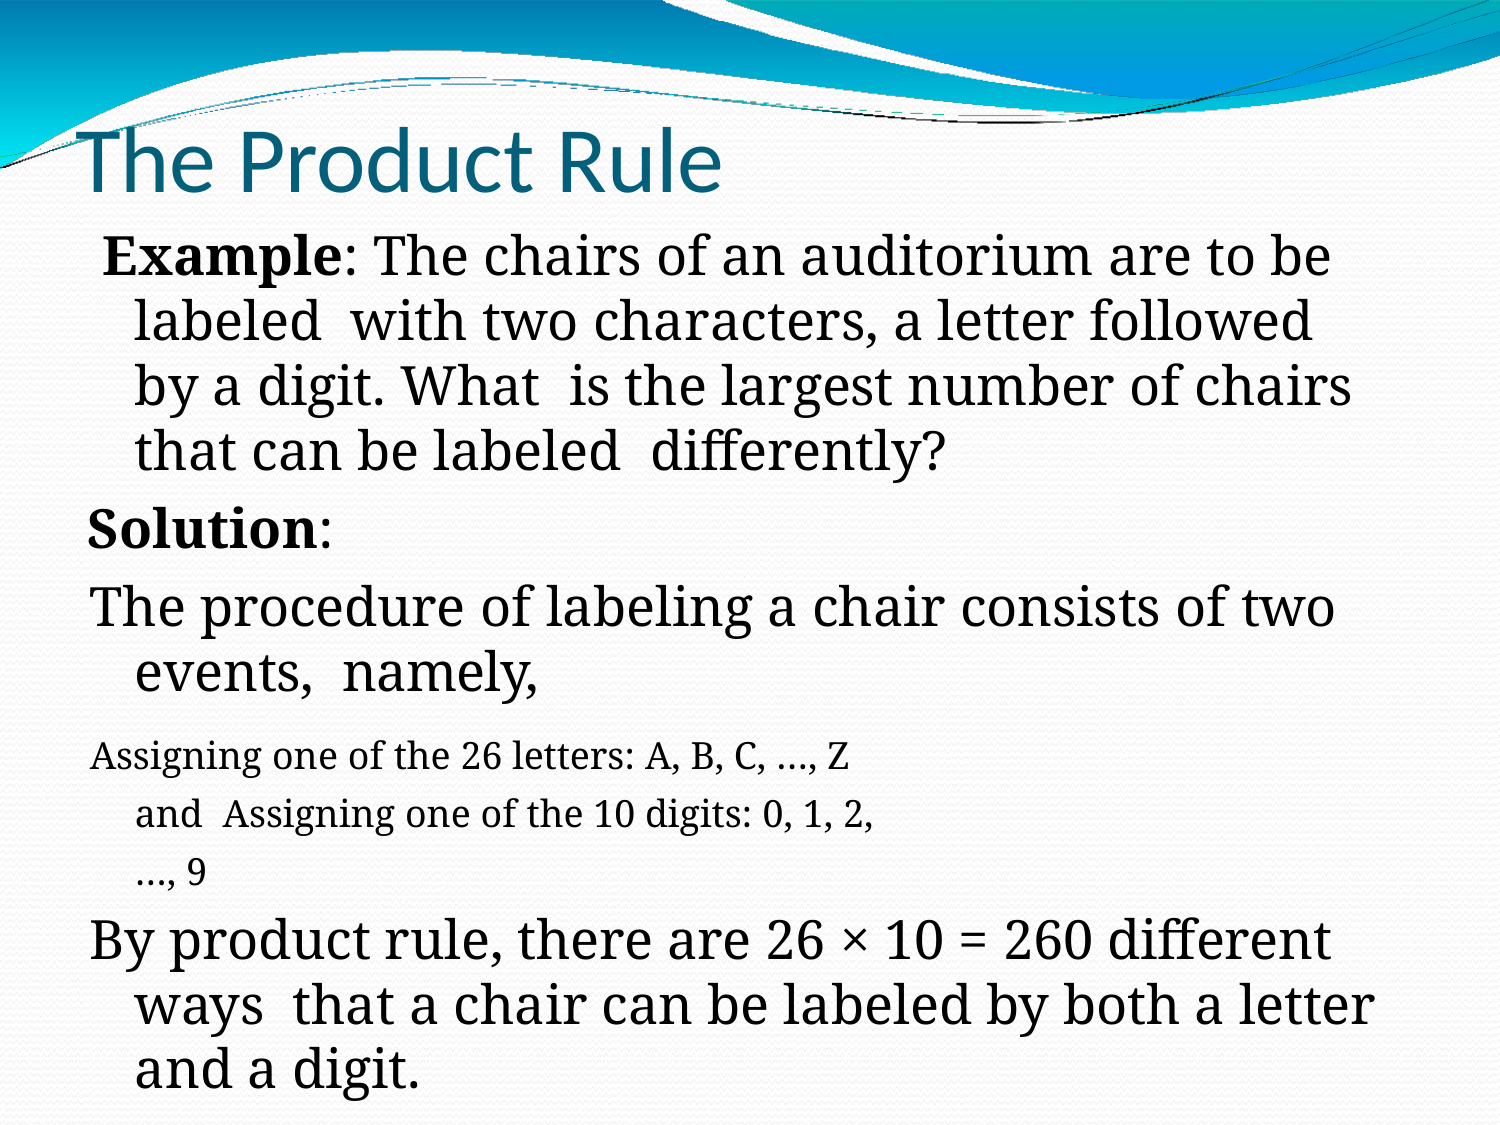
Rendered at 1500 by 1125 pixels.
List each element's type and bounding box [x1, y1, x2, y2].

text_box [0, 0, 1500, 1125]
